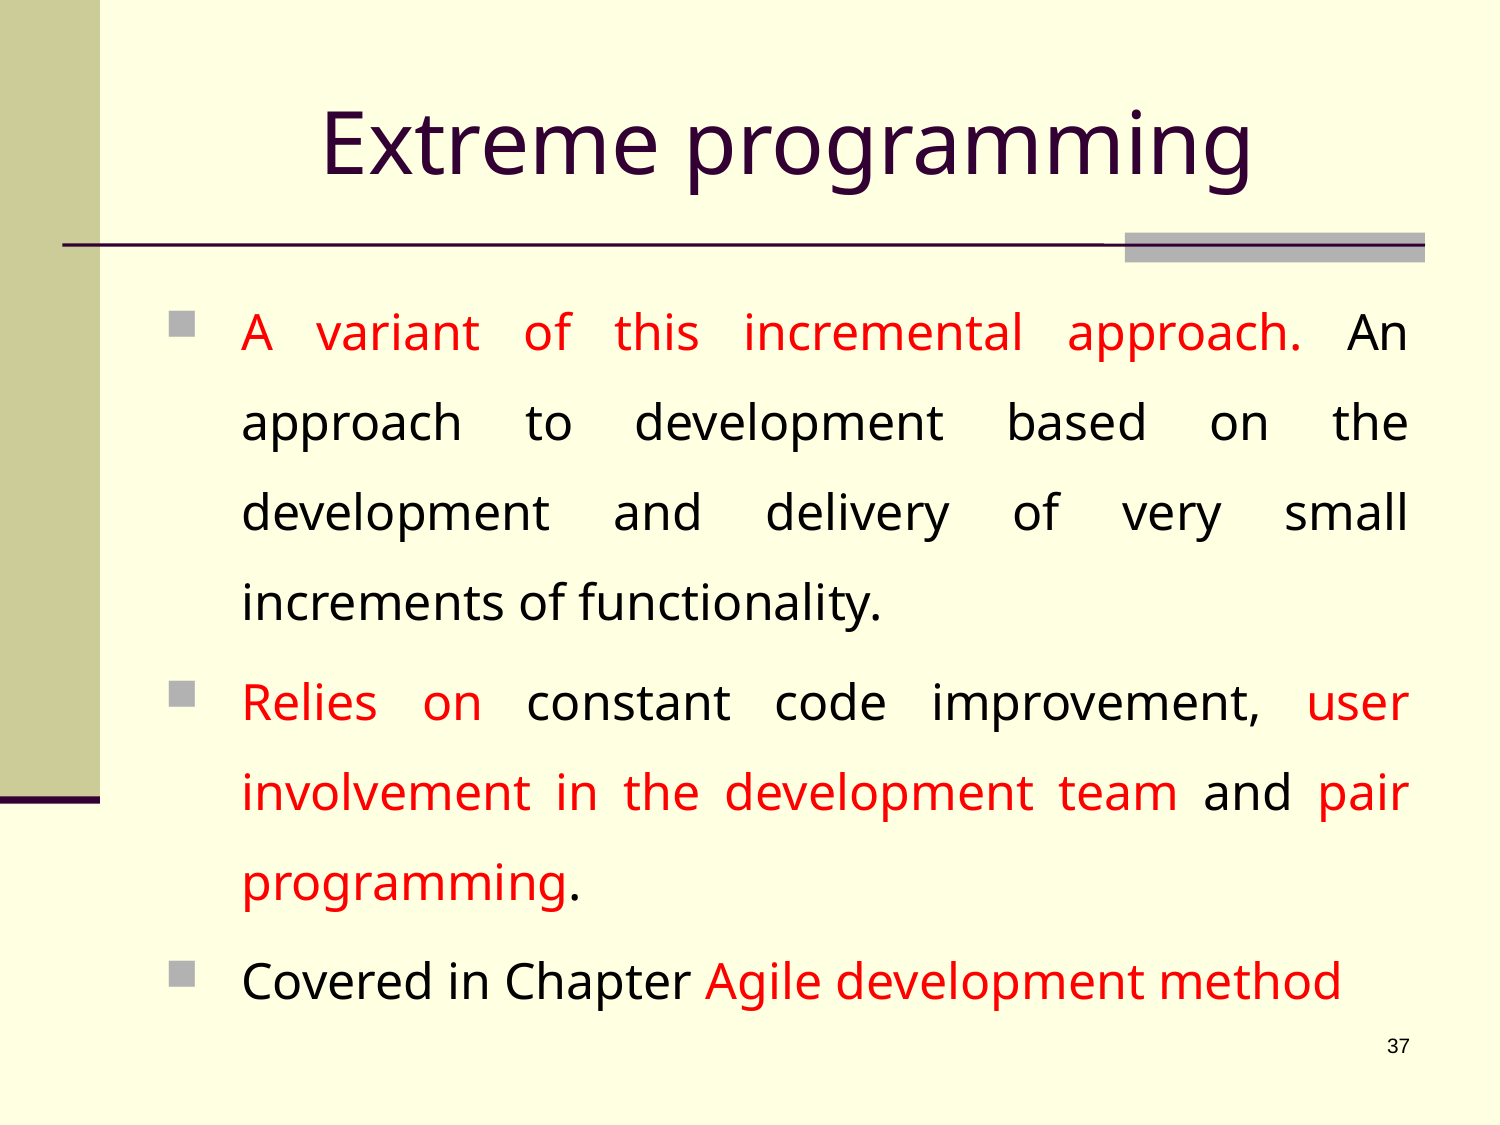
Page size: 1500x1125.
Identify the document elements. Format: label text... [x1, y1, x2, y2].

list A variant of this incremental approach. An approach to development based on the development and delivery of very small increments of functionality. Relies on constant code improvement, user involvement in the development team and pair programming. Covered in Chapter Agile development method [150, 262, 1425, 1088]
title Extreme programming [150, 45, 1425, 234]
slide_number 37 [1112, 1024, 1426, 1101]
